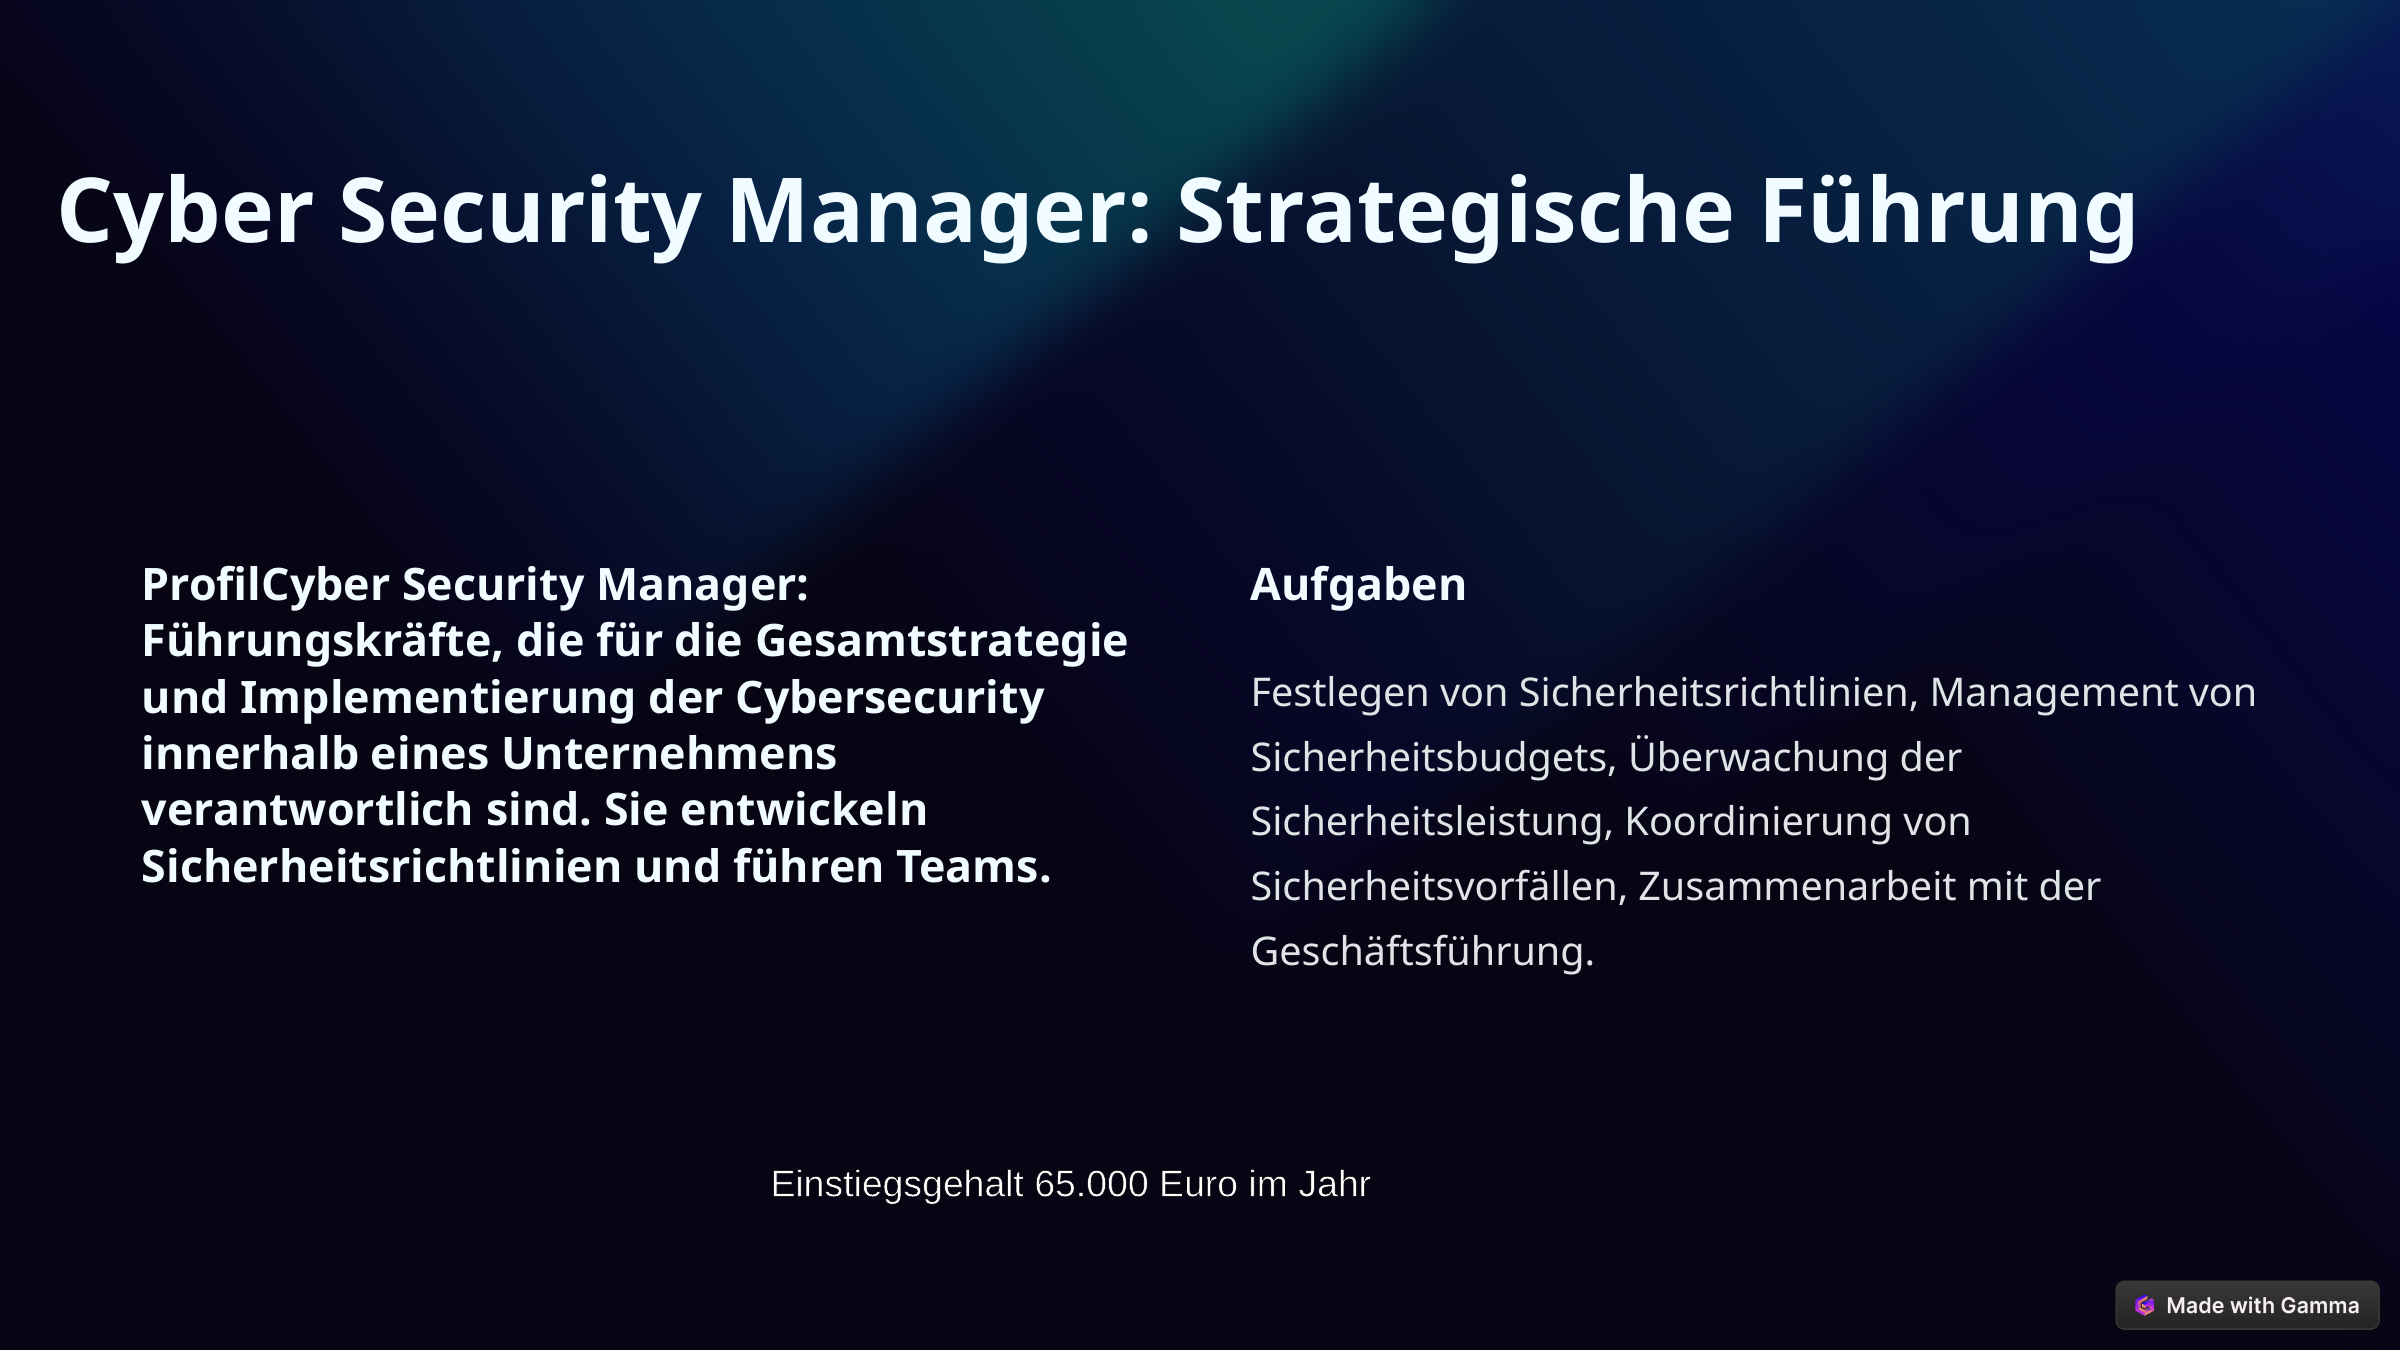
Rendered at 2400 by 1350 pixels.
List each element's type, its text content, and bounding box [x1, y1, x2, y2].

text_box Einstiegsgehalt 65.000 Euro im Jahr [755, 1151, 1388, 1209]
text_box Aufgaben [1250, 553, 1701, 610]
text_box Festlegen von Sicherheitsrichtlinien, Management von Sicherheitsbudgets, Überwachung der Sicherheitsleistung, Koordinierung von Sicherheitsvorfällen, Zusammenarbeit mit der Geschäftsführung. [1250, 649, 2260, 974]
text_box ProfilCyber Security Manager: Führungskräfte, die für die Gesamtstrategie und Implementierung der Cybersecurity innerhalb eines Unternehmens verantwortlich sind. Sie entwickeln Sicherheitsrichtlinien und führen Teams. [141, 553, 1151, 891]
text_box Cyber Security Manager: Strategische Führung [56, 147, 2038, 260]
picture [2106, 1271, 2389, 1339]
